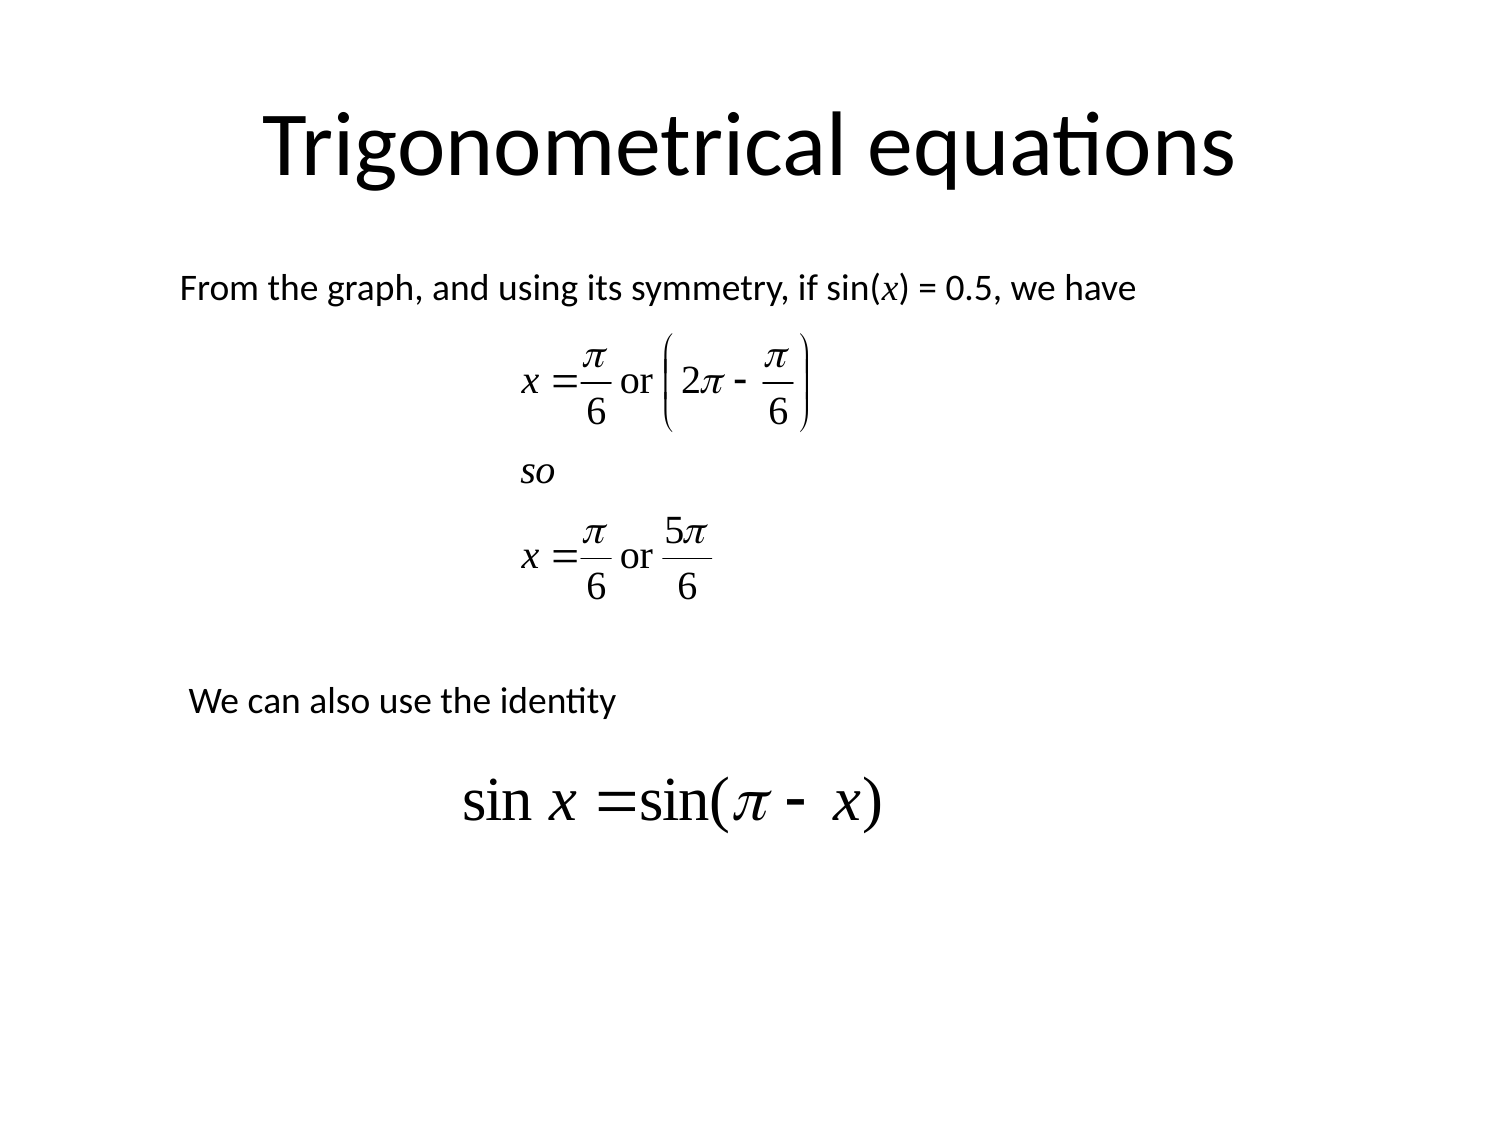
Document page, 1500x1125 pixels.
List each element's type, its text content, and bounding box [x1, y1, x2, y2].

text_box From the graph, and using its symmetry, if sin(x) = 0.5, we have [165, 255, 1161, 316]
text_box Trigonometrical equations [75, 45, 1425, 233]
picture [513, 325, 822, 611]
text_box We can also use the identity [173, 668, 633, 729]
picture [454, 762, 894, 848]
